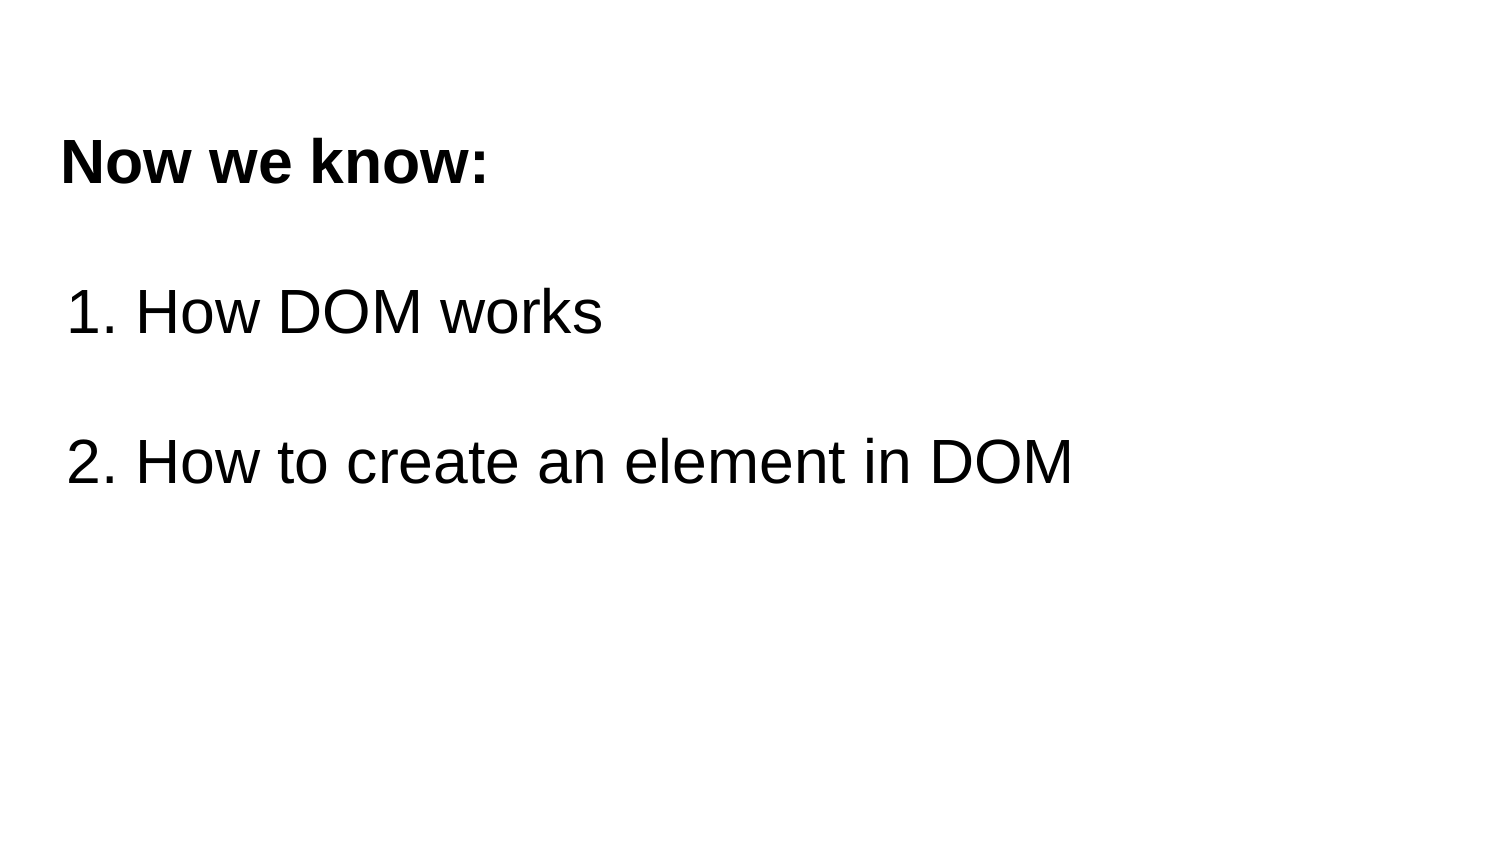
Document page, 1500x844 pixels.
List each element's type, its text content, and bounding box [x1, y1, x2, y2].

title Now we know: How DOM works How to create an element in DOM [45, 182, 1455, 435]
